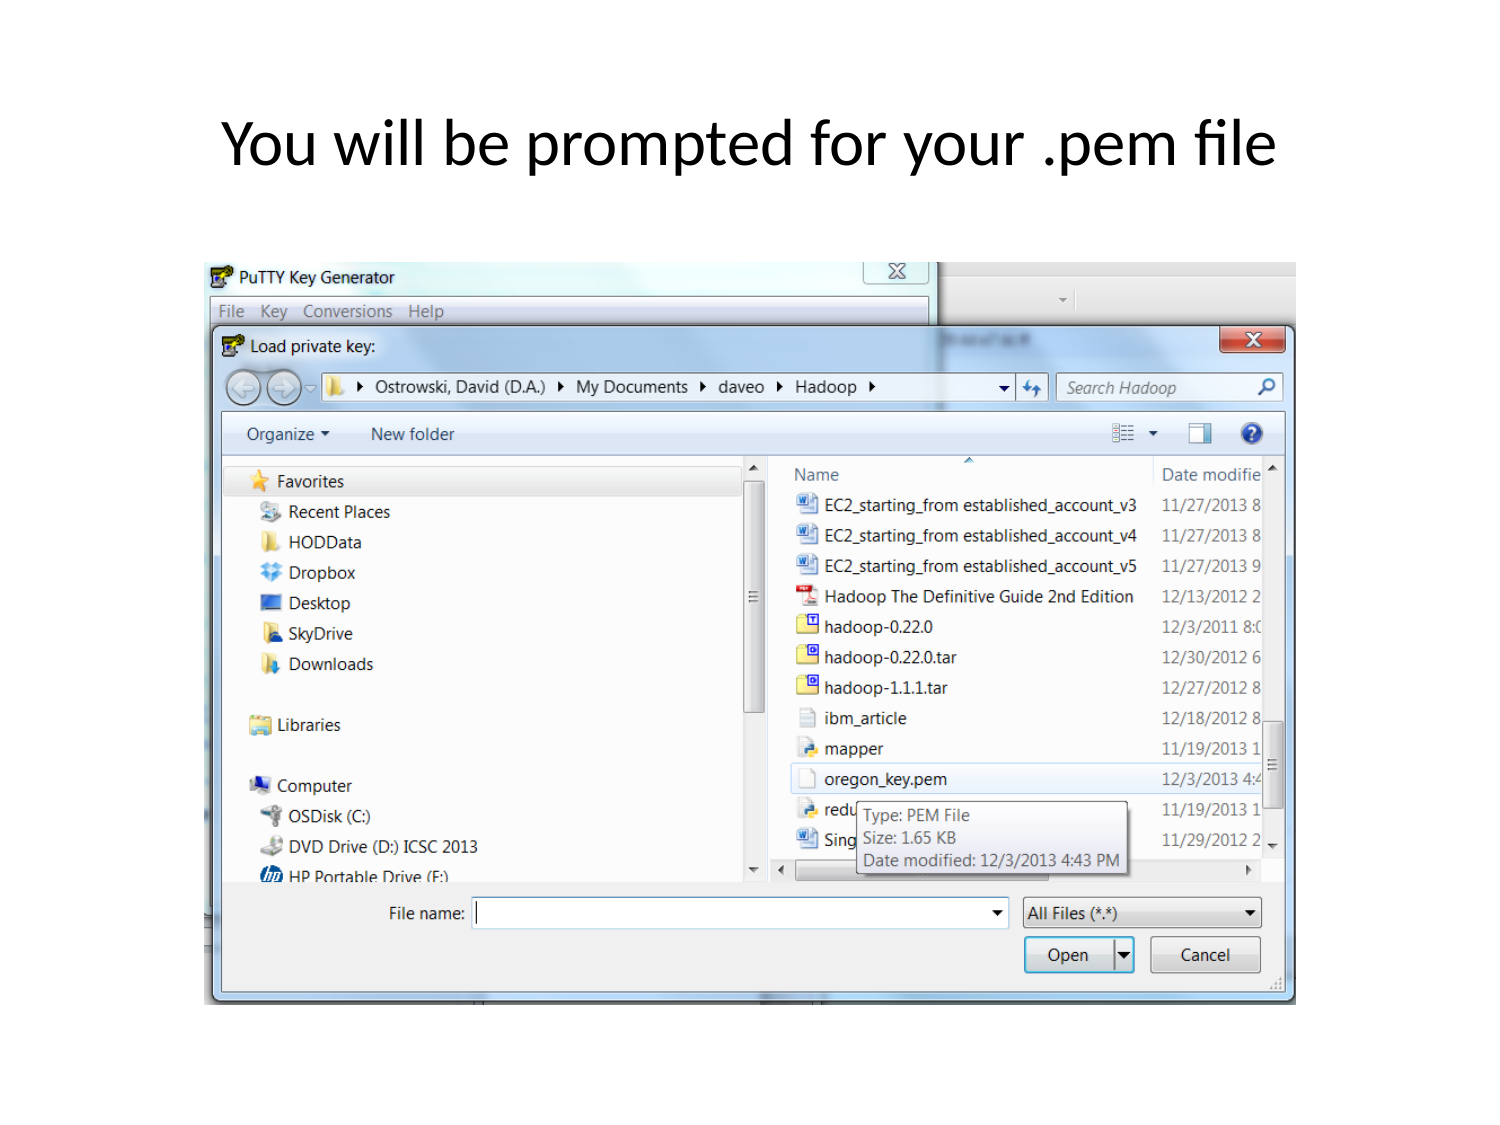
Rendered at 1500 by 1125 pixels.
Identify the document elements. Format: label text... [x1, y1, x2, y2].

title You will be prompted for your .pem file [75, 45, 1425, 233]
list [204, 262, 1296, 1006]
